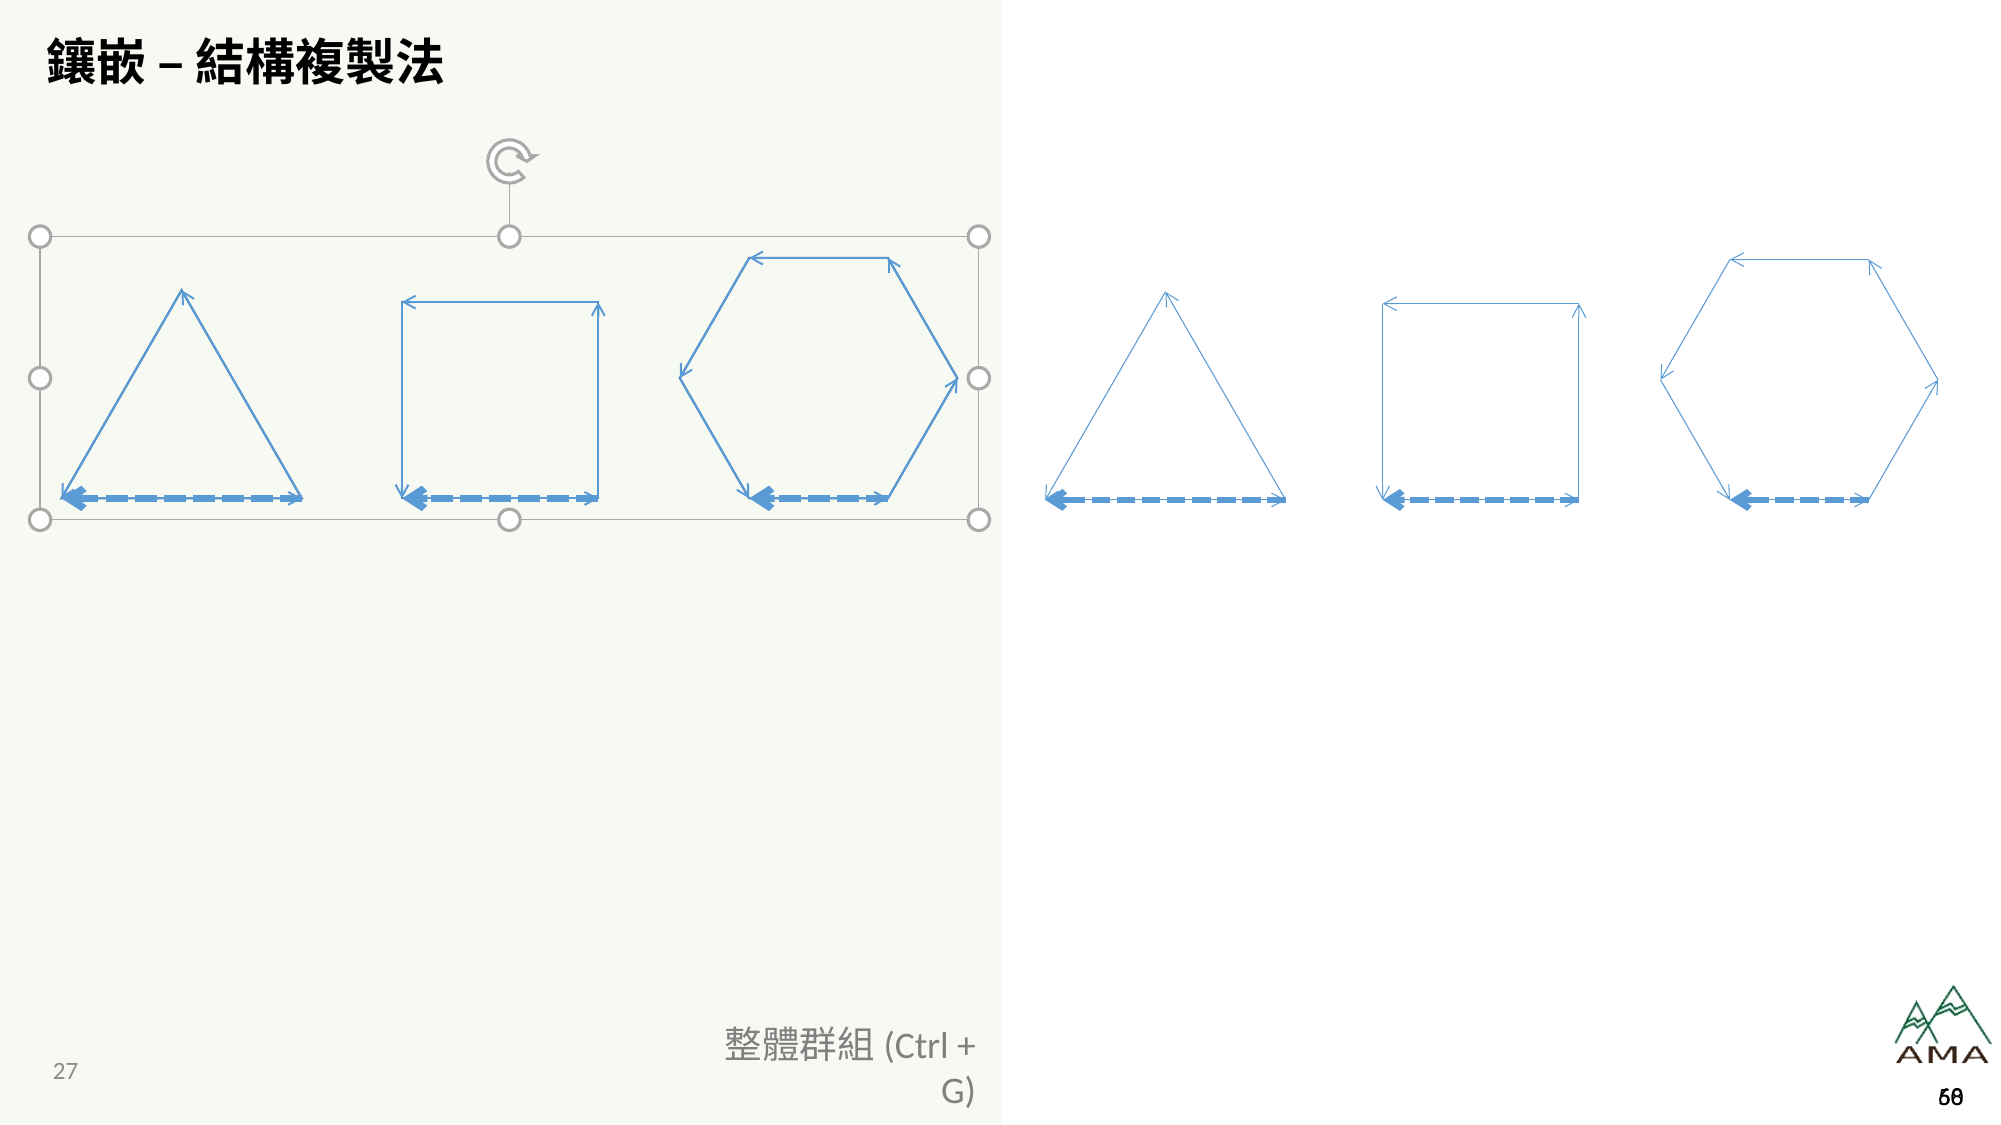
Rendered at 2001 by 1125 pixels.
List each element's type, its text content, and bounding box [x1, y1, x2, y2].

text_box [1045, 259, 1938, 500]
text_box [29, 134, 990, 531]
title 鑲嵌 – 結構複製法 [31, 27, 887, 102]
text_box 60 [1923, 1073, 1979, 1118]
picture [1883, 972, 2000, 1077]
text_box 整體群組(Ctrl + G) [662, 1032, 996, 1101]
